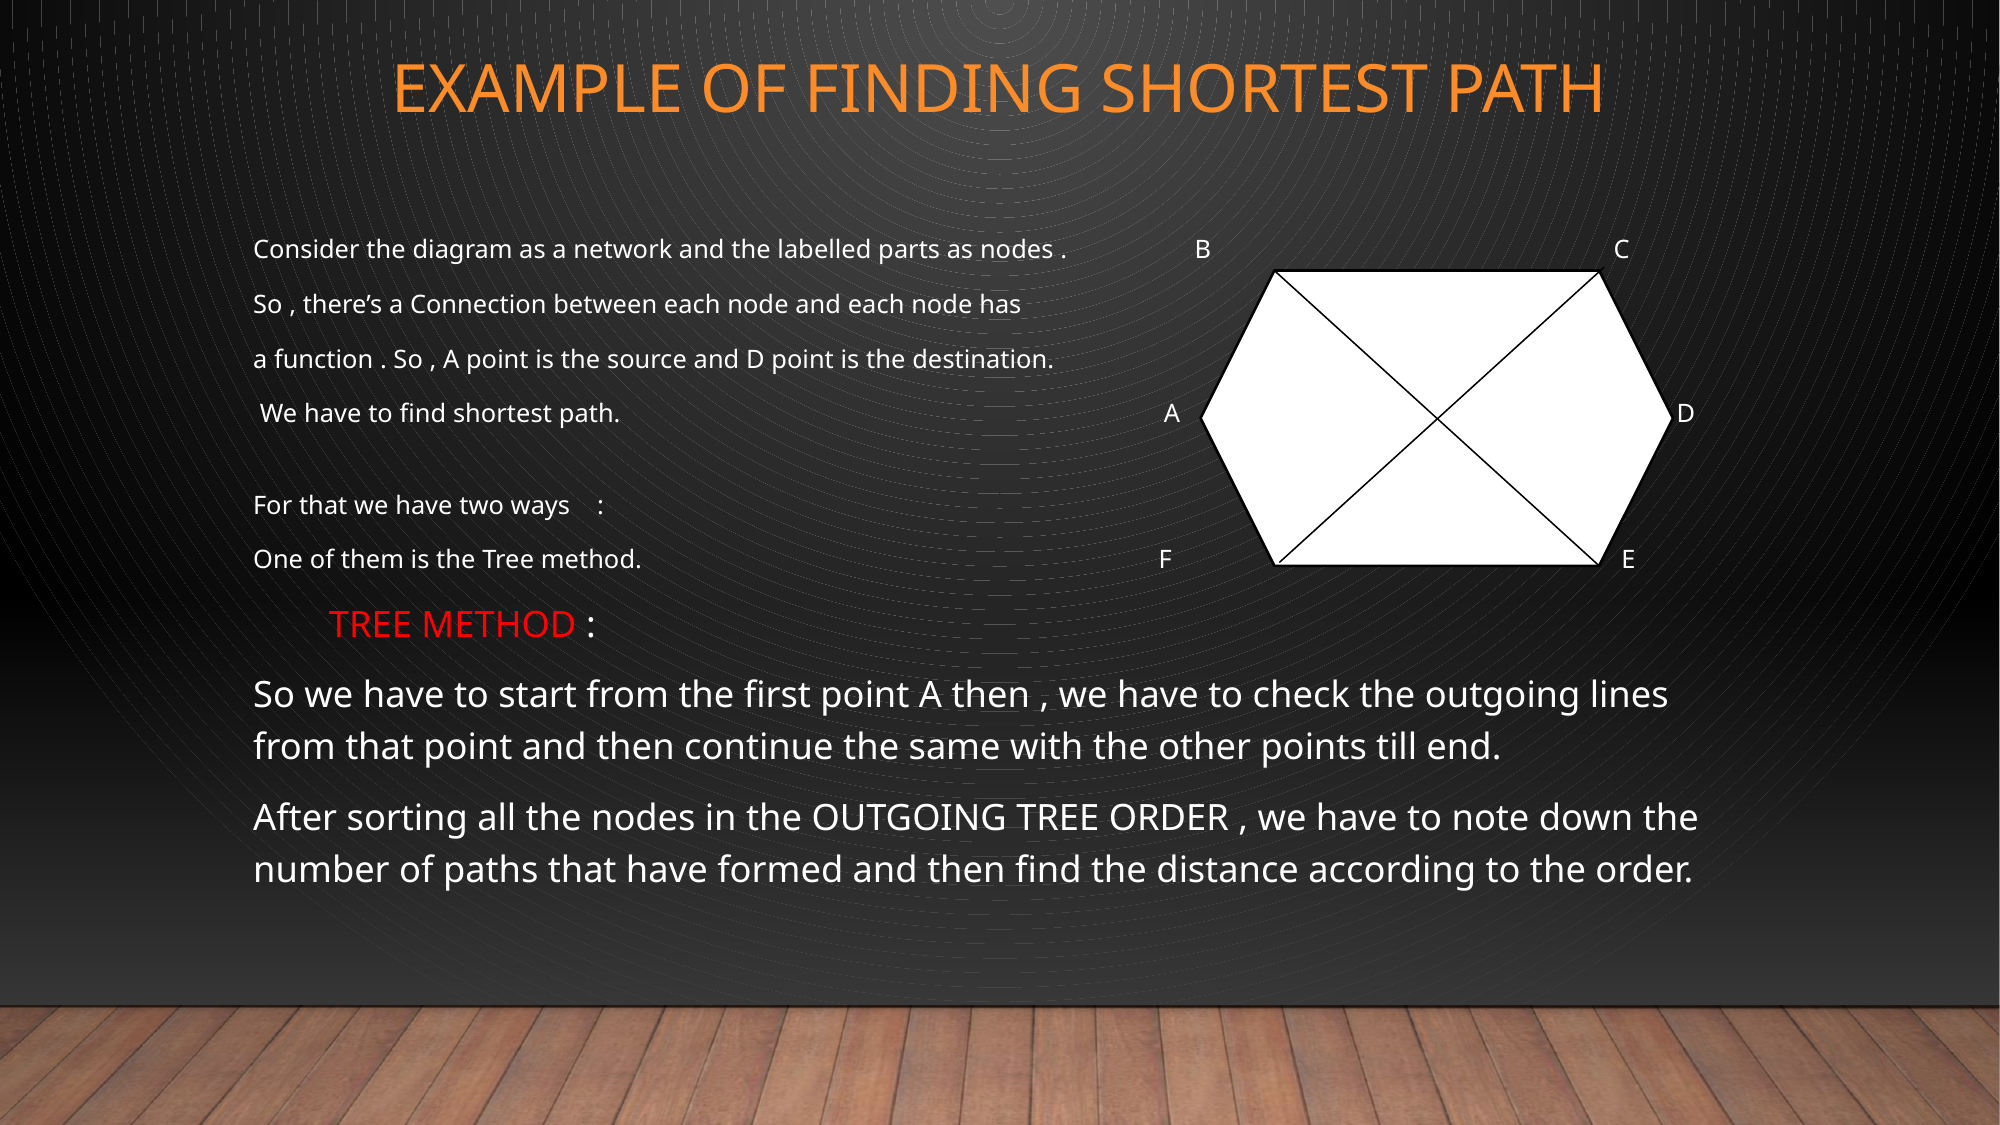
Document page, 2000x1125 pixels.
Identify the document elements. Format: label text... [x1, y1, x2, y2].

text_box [1279, 266, 1605, 563]
text_box [1199, 269, 1603, 568]
picture [0, 1005, 2000, 1125]
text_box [1274, 270, 1600, 567]
text_box [1605, 279, 1675, 558]
title Example of finding shortest path [238, 20, 1762, 163]
list Consider the diagram as a network and the labelled parts as nodes . B C So , there’s a Connection between each node and each node has a function . So , A point is the source and D point is the destination. We have to find shortest path. A D For that we have two ways : One of them is the Tree method. F E TREE METHOD : So we have to start from the first point A then , we have to check the outgoing lines from that point and then continue the same with the other points till end. After sorting all the nodes in the OUTGOING TREE ORDER , we have to note down the number of paths that have formed and then find the distance according to the order. [238, 219, 1762, 976]
